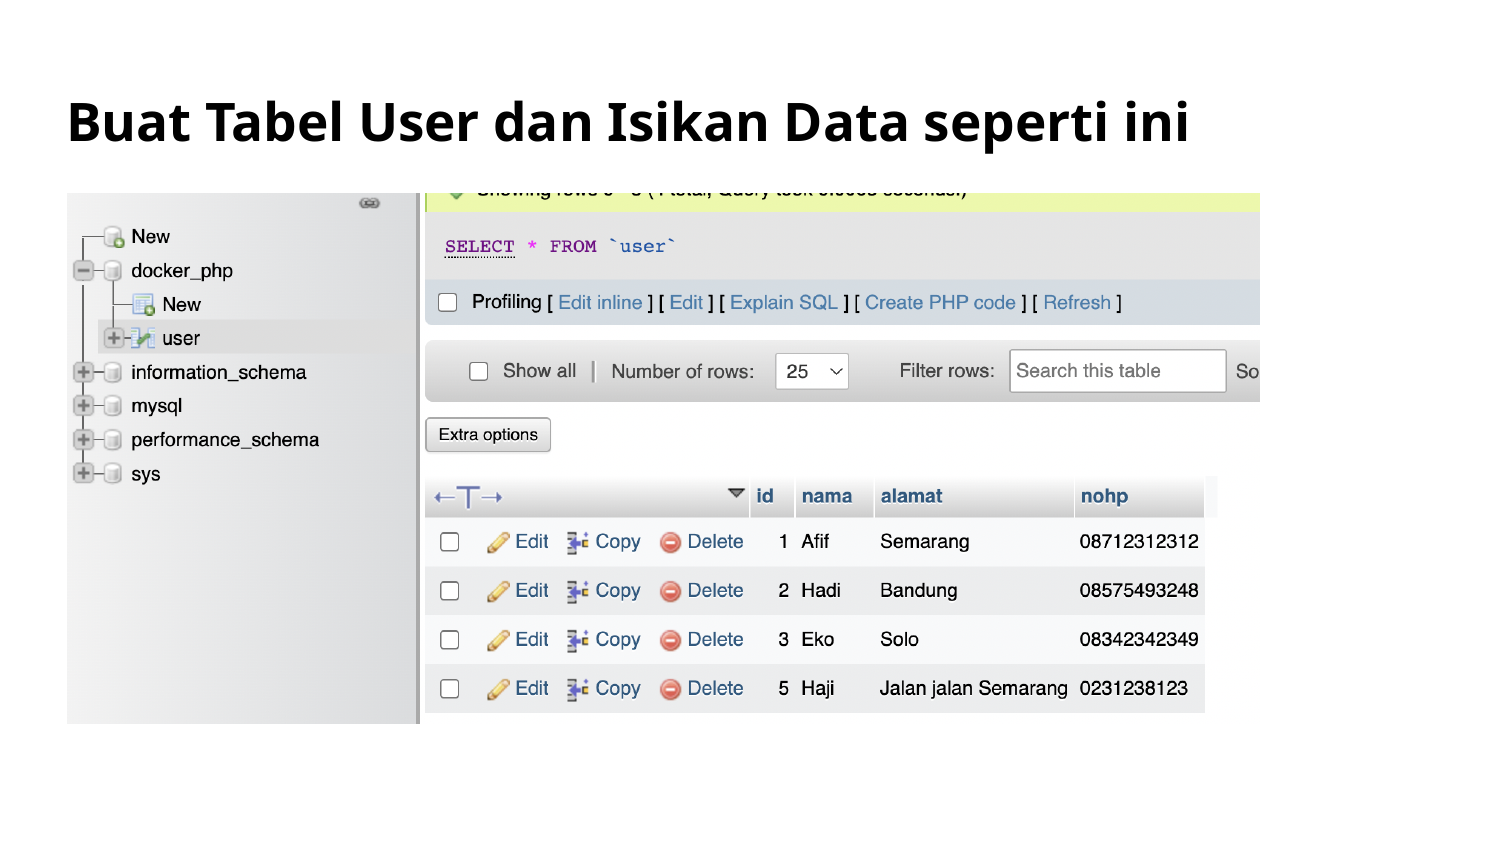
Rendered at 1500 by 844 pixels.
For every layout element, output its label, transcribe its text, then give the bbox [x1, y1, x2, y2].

picture [67, 193, 1261, 724]
title Buat Tabel User dan Isikan Data seperti ini [51, 72, 1449, 167]
